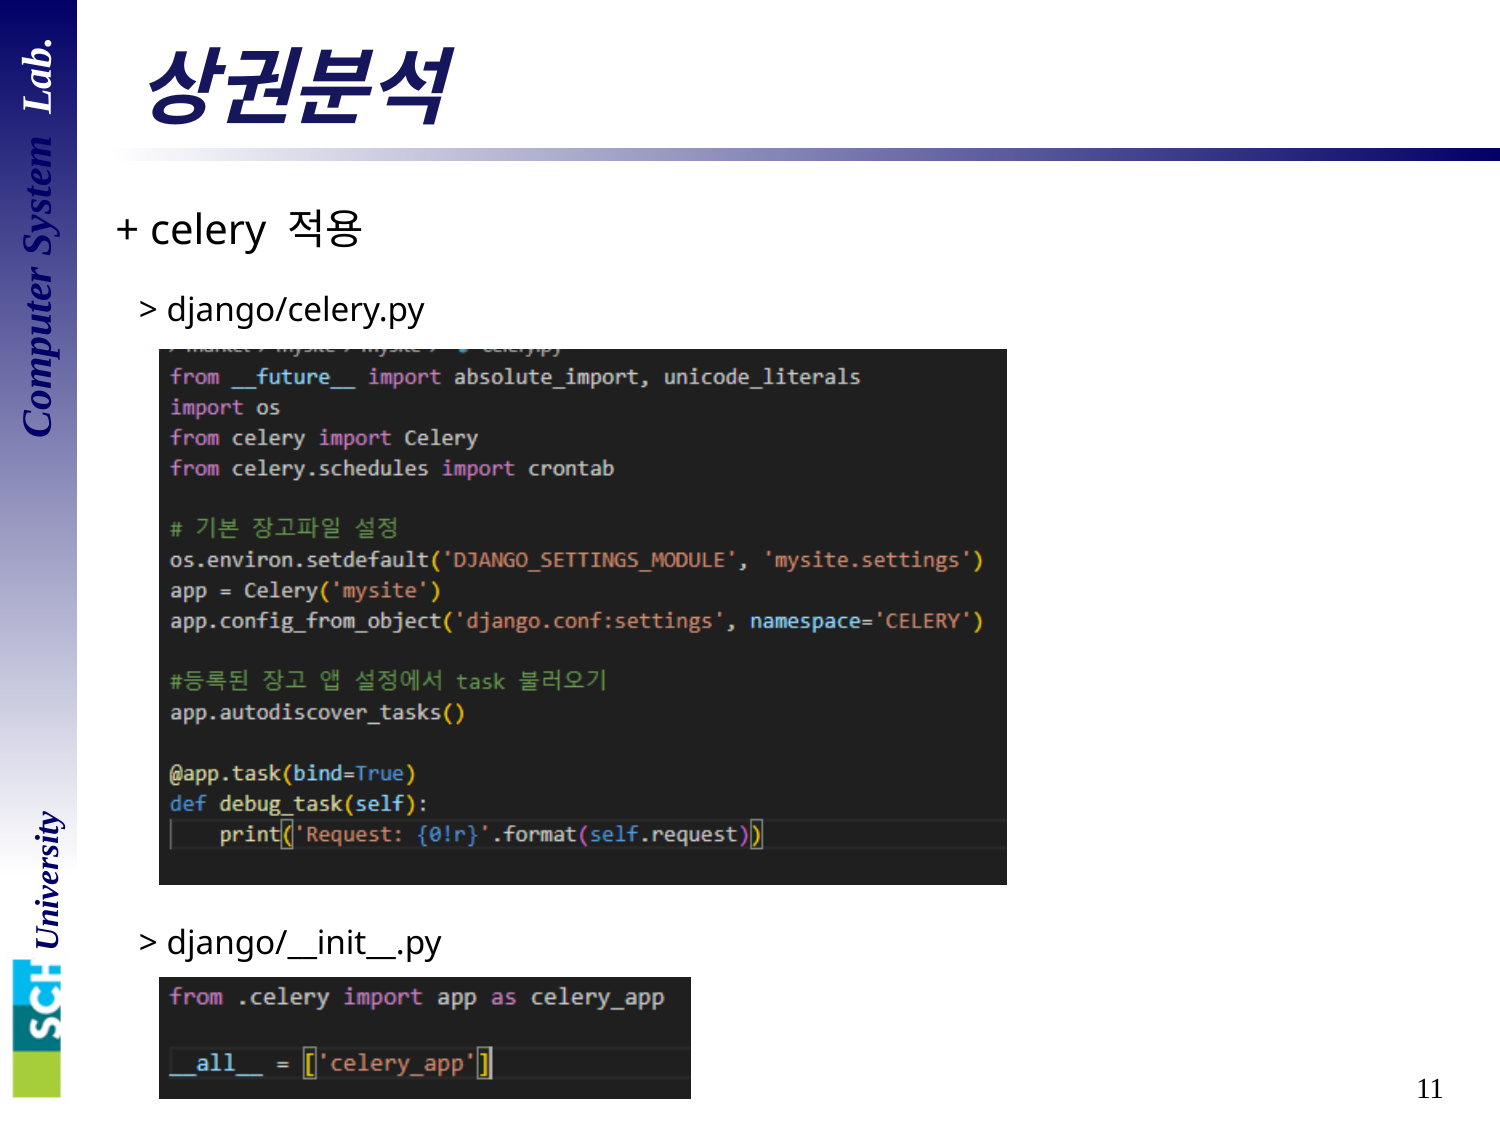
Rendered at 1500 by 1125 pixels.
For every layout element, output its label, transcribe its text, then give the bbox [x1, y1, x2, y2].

picture [5, 952, 69, 1104]
text_box > django/__init__.py [123, 900, 1462, 963]
picture [159, 977, 692, 1100]
text_box > django/celery.py [123, 267, 1462, 330]
picture [159, 349, 1007, 886]
text_box + celery 적용 [100, 157, 1379, 274]
title 상권분석 [123, 25, 1460, 143]
